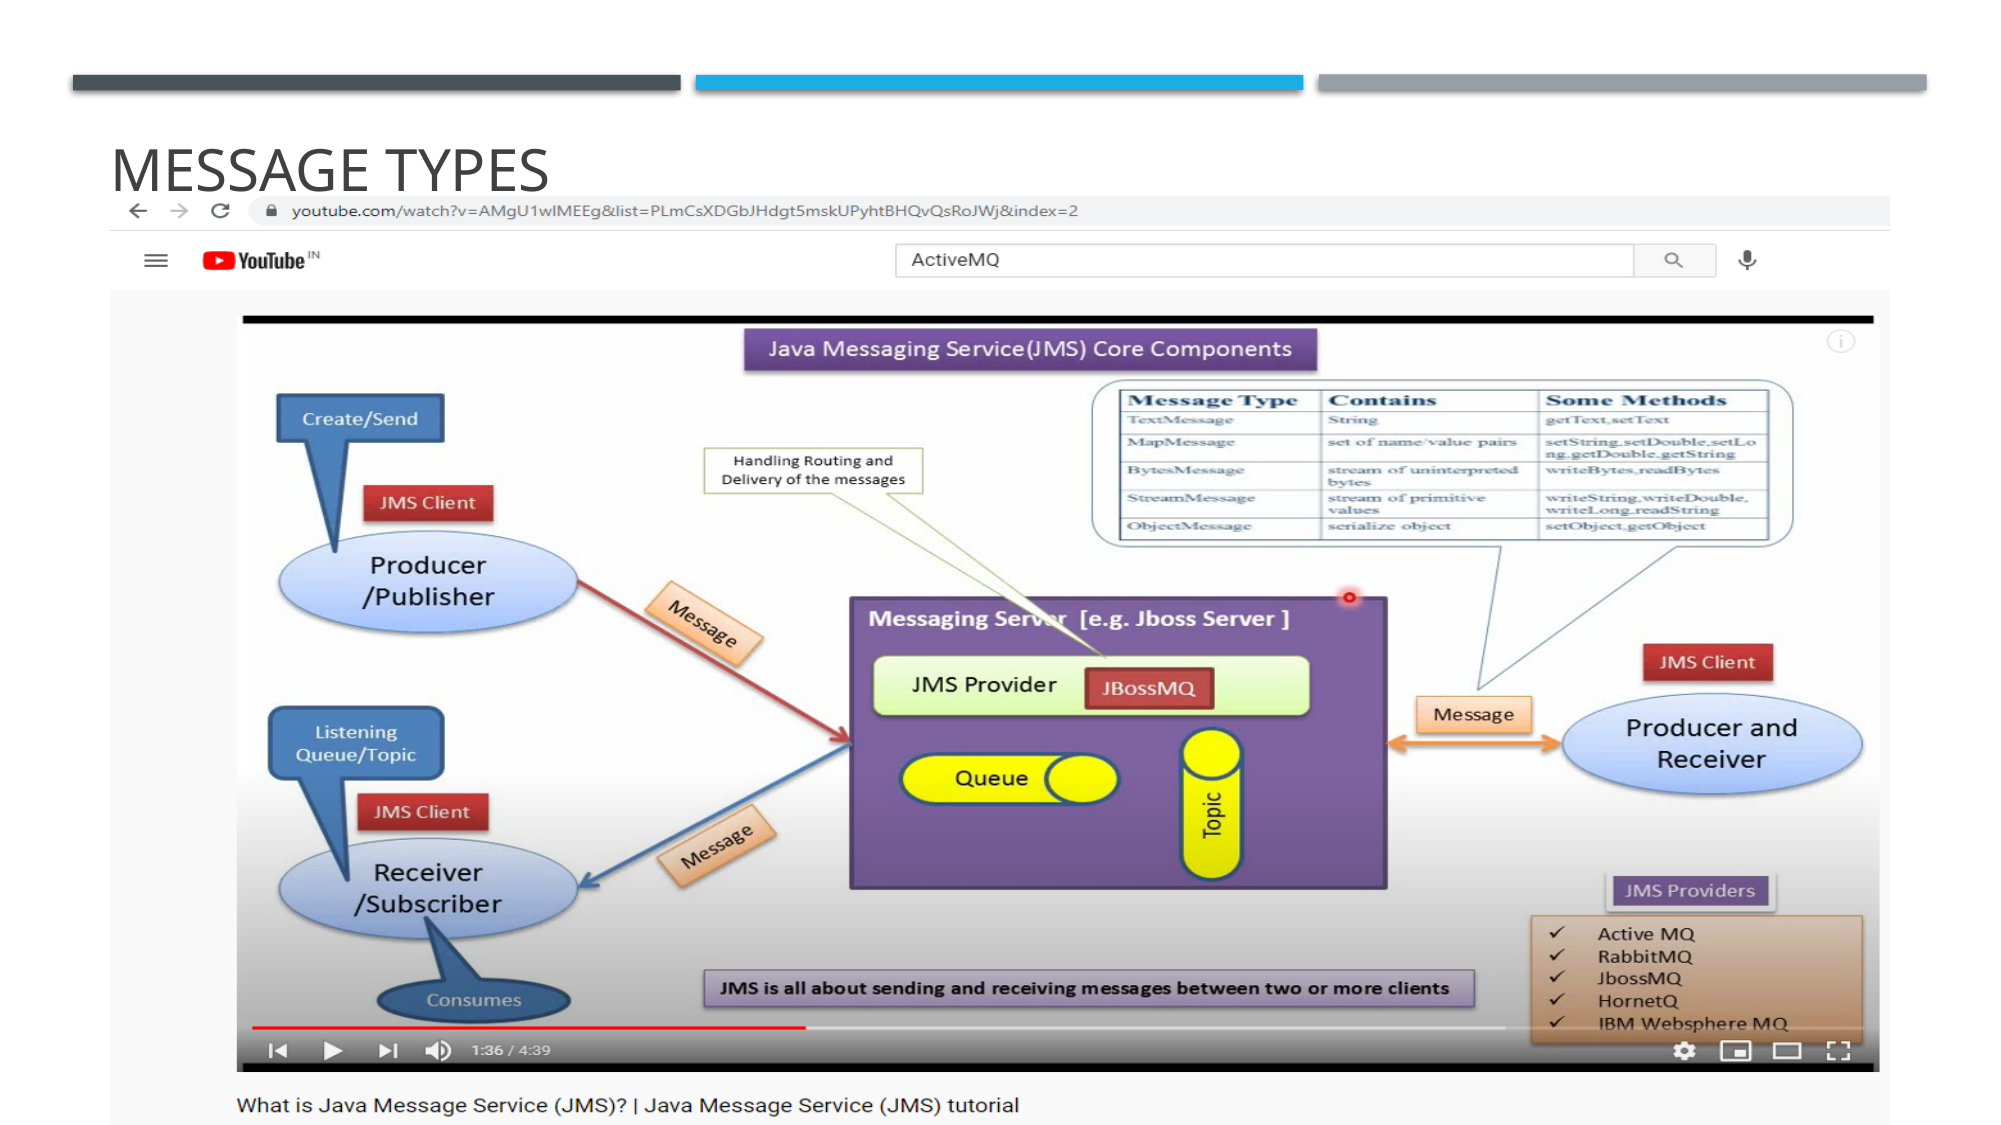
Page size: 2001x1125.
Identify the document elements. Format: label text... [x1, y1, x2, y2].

title Message Types [95, 115, 1905, 211]
picture [109, 196, 1891, 1125]
